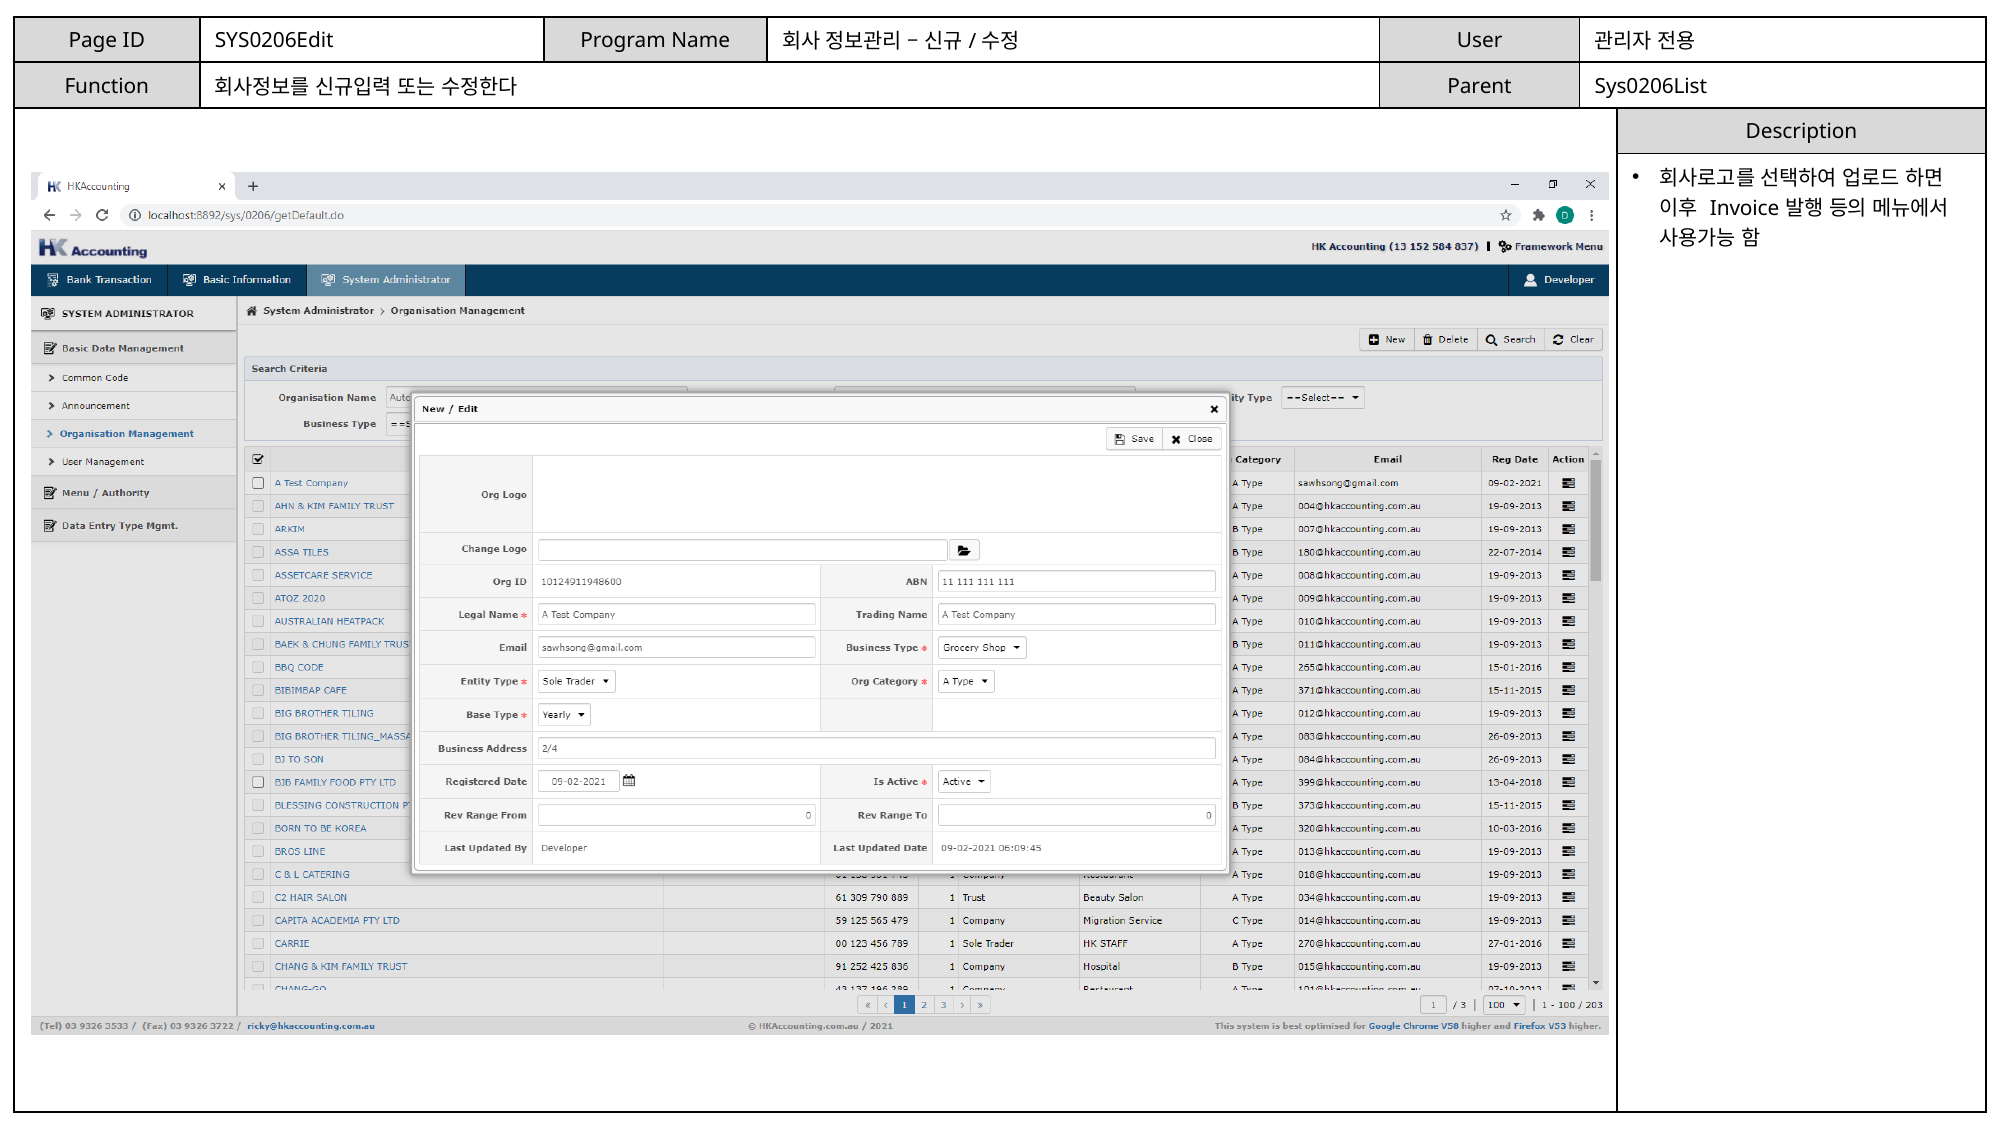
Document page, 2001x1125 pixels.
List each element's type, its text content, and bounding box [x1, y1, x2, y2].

picture [31, 172, 1609, 1035]
table_header 회사 정보관리 – 신규/수정 [768, 18, 1379, 61]
table_cell 회사로고를 선택하여 업로드 하면 이후 Invoice발행 등의 메뉴에서 사용가능 함 [1618, 154, 1985, 1111]
table_cell 회사정보를 신규입력 또는 수정한다 [201, 63, 1379, 107]
table_cell Description [1618, 109, 1985, 153]
table_header Program Name [545, 18, 766, 61]
table_header SYS0206Edit [201, 18, 543, 61]
table_cell Function [15, 63, 199, 107]
table_header Page ID [15, 18, 199, 61]
table_header 관리자 전용 [1580, 18, 1985, 61]
table_cell Parent [1380, 63, 1579, 107]
table_cell Sys0206List [1580, 63, 1985, 107]
table_cell [15, 109, 1616, 1111]
table_header User [1380, 18, 1579, 61]
